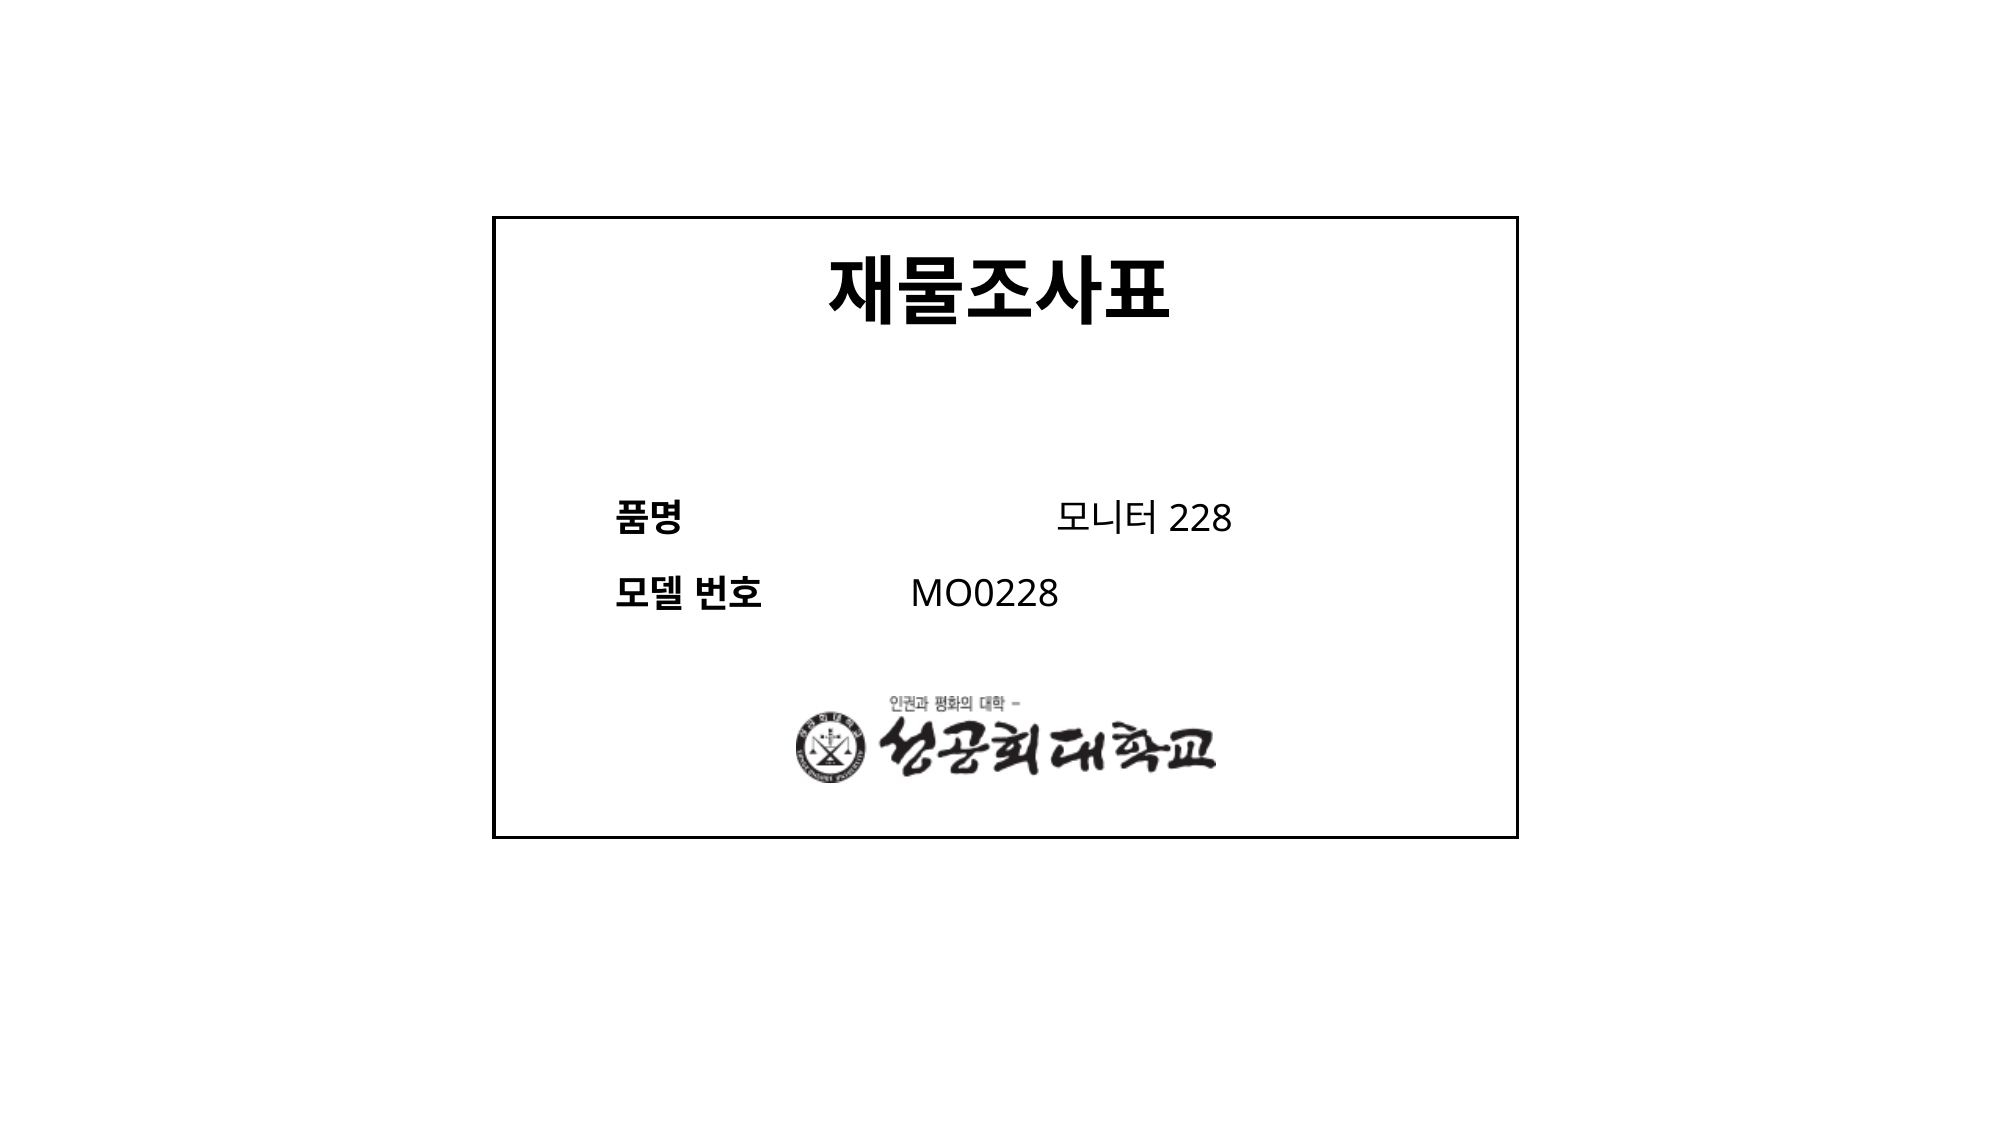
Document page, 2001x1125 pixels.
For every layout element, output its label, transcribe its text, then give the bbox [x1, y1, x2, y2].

text_box 모니터228 [1041, 486, 1249, 547]
text_box [492, 216, 1519, 839]
text_box 품명 [600, 486, 820, 547]
picture [796, 696, 1216, 784]
text_box MO0228 [895, 561, 1394, 622]
text_box 재물조사표 [812, 235, 1188, 341]
text_box 모델 번호 [600, 562, 820, 623]
